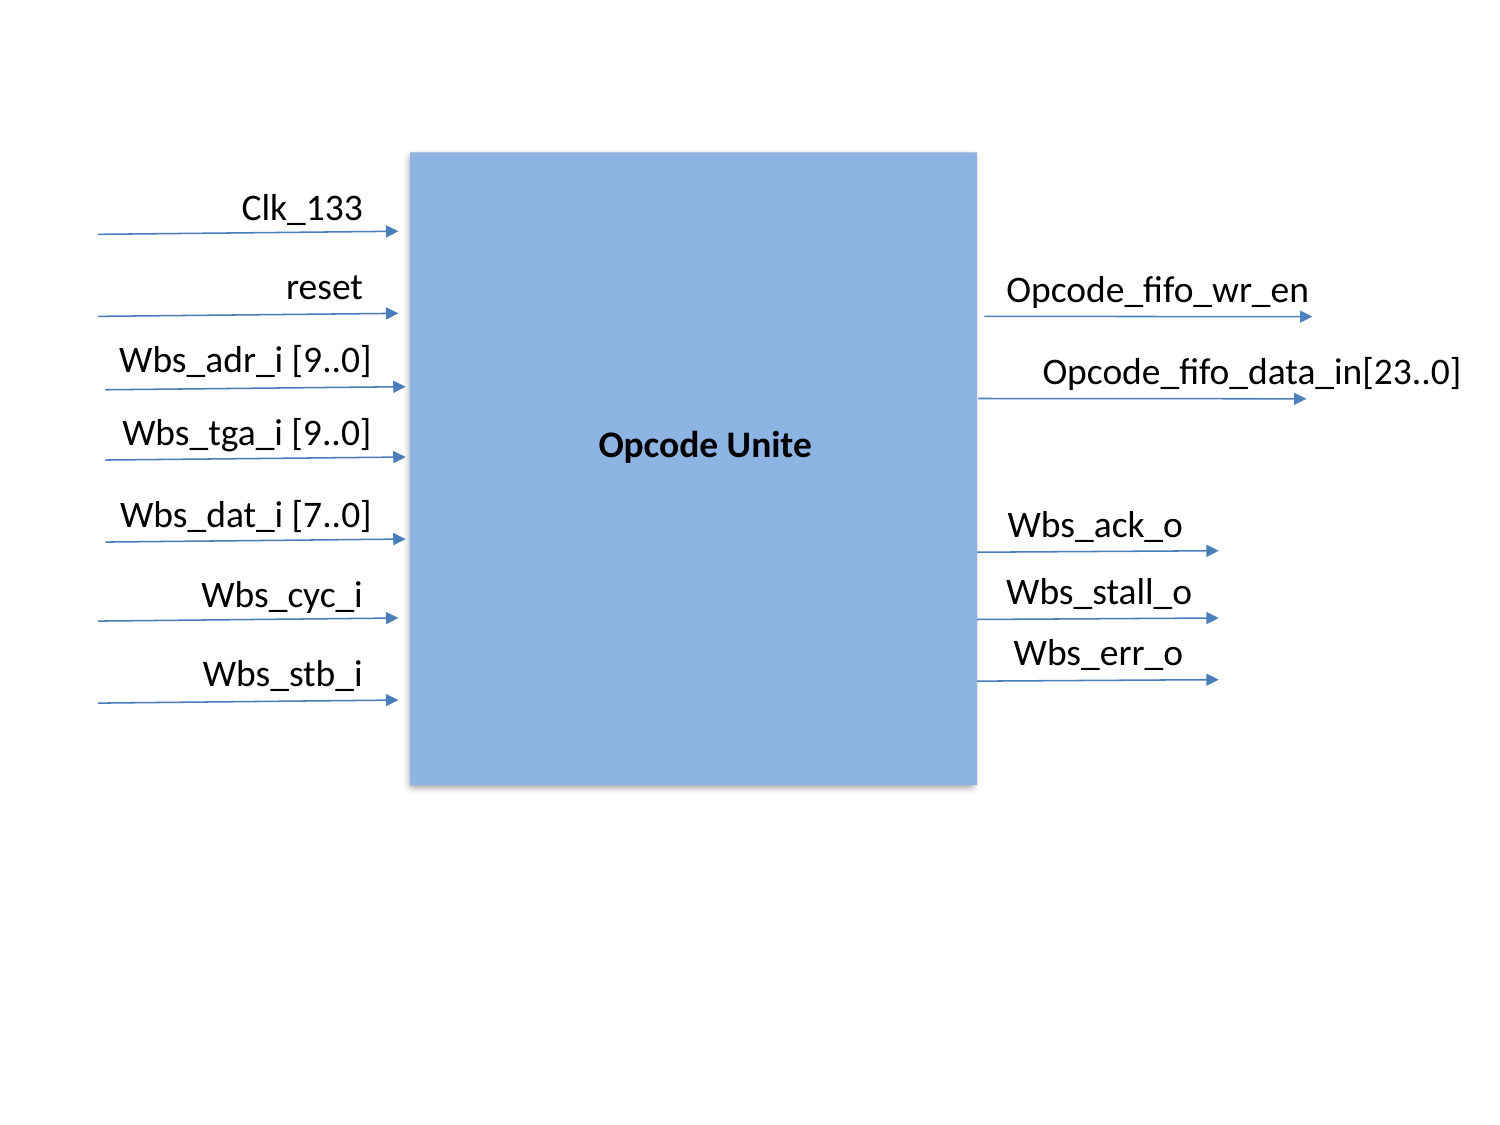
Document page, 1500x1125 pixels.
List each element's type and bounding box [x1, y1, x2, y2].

text_box [46, 152, 1477, 786]
